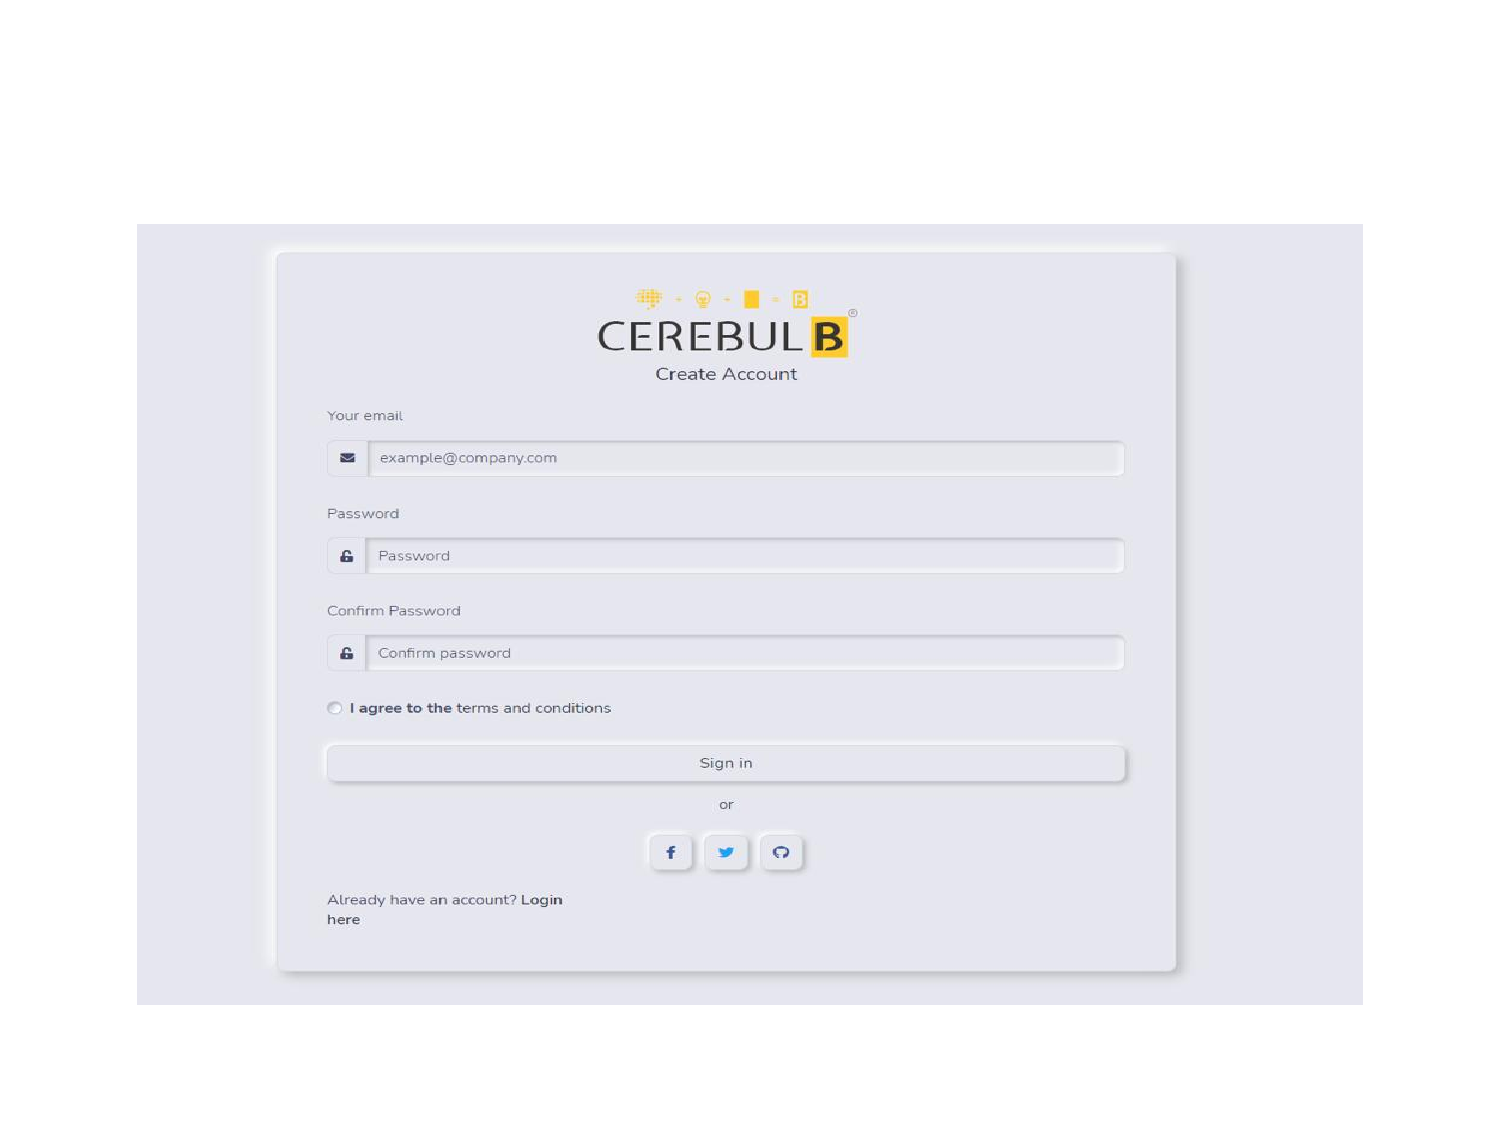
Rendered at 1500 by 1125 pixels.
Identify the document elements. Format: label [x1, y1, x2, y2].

list [137, 224, 1363, 1006]
